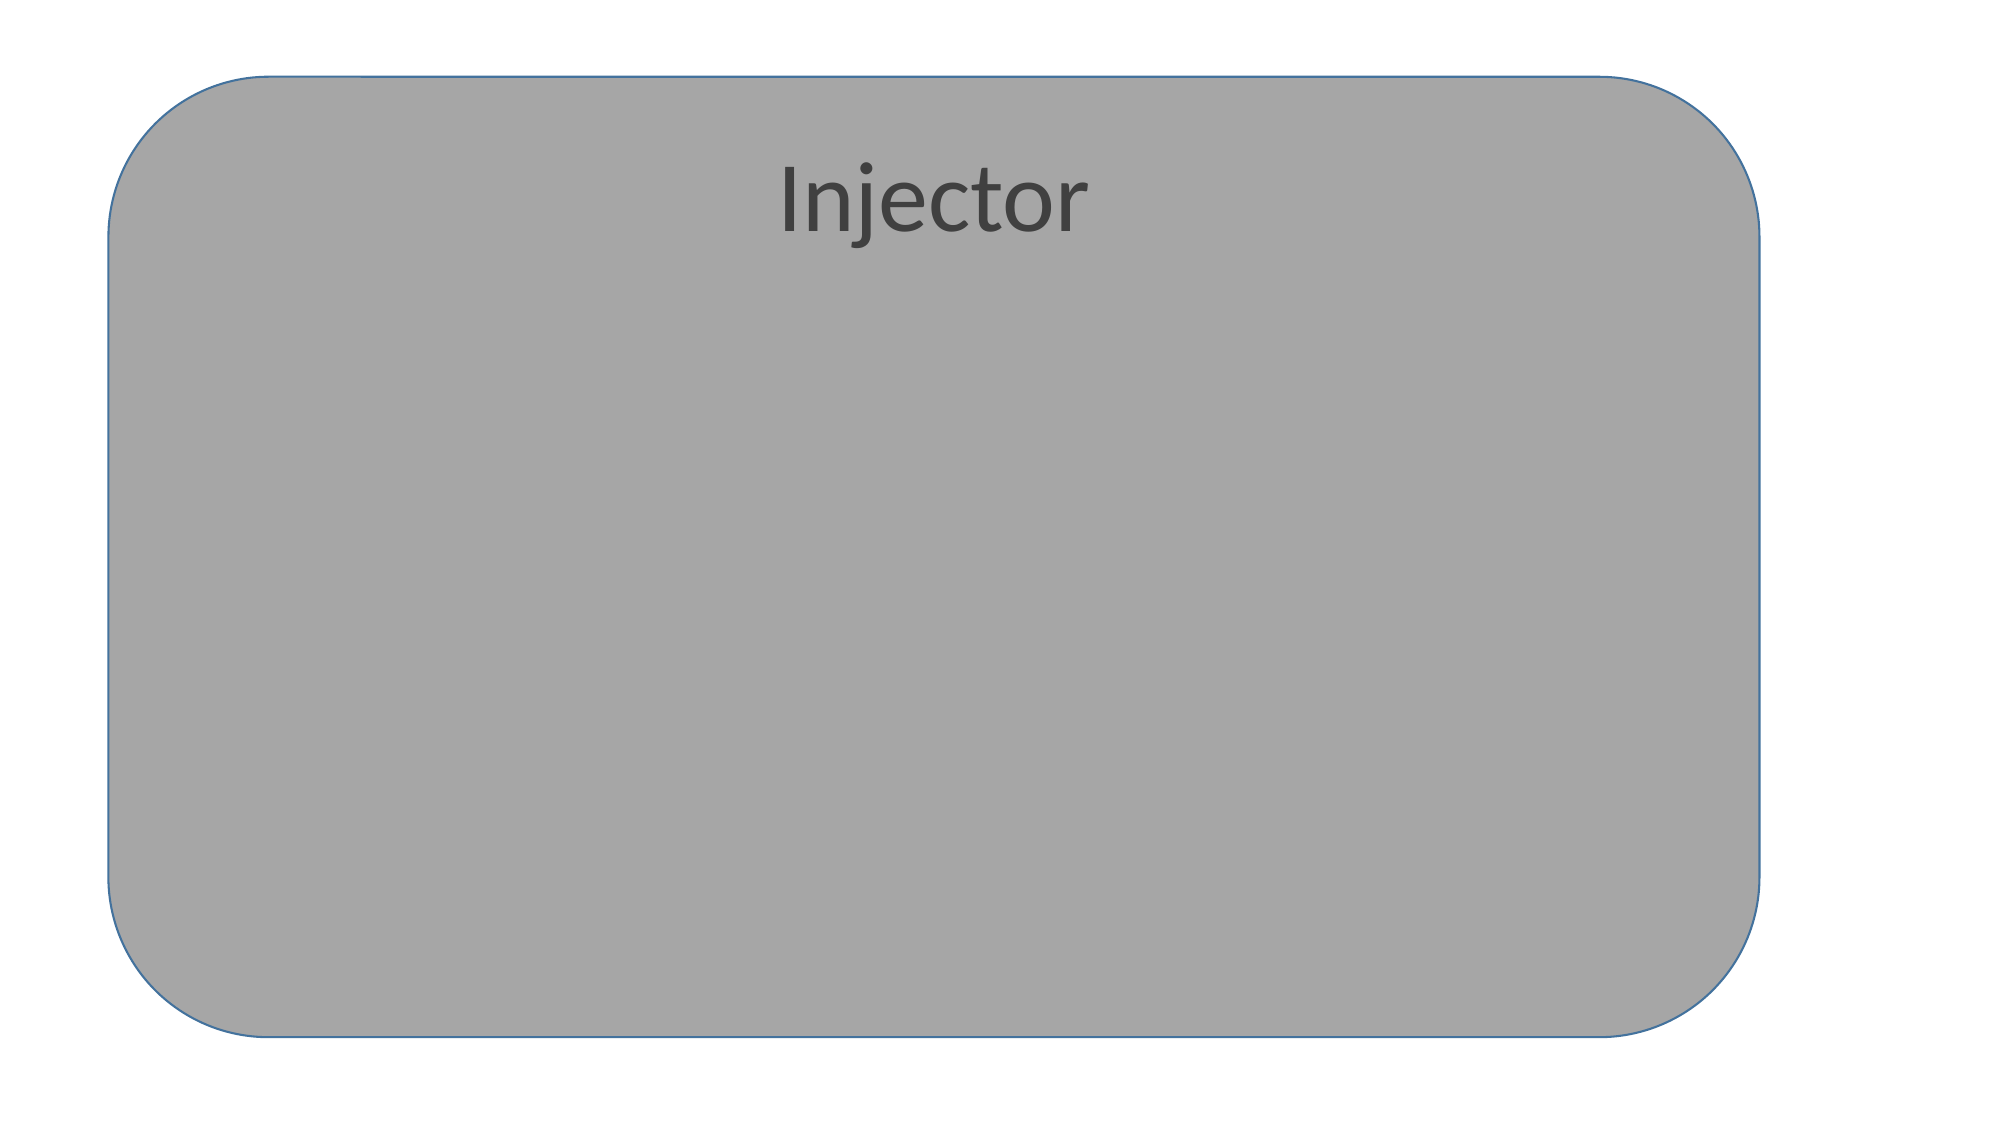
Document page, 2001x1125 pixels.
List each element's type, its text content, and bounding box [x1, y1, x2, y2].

text_box Injector [107, 75, 1761, 1039]
